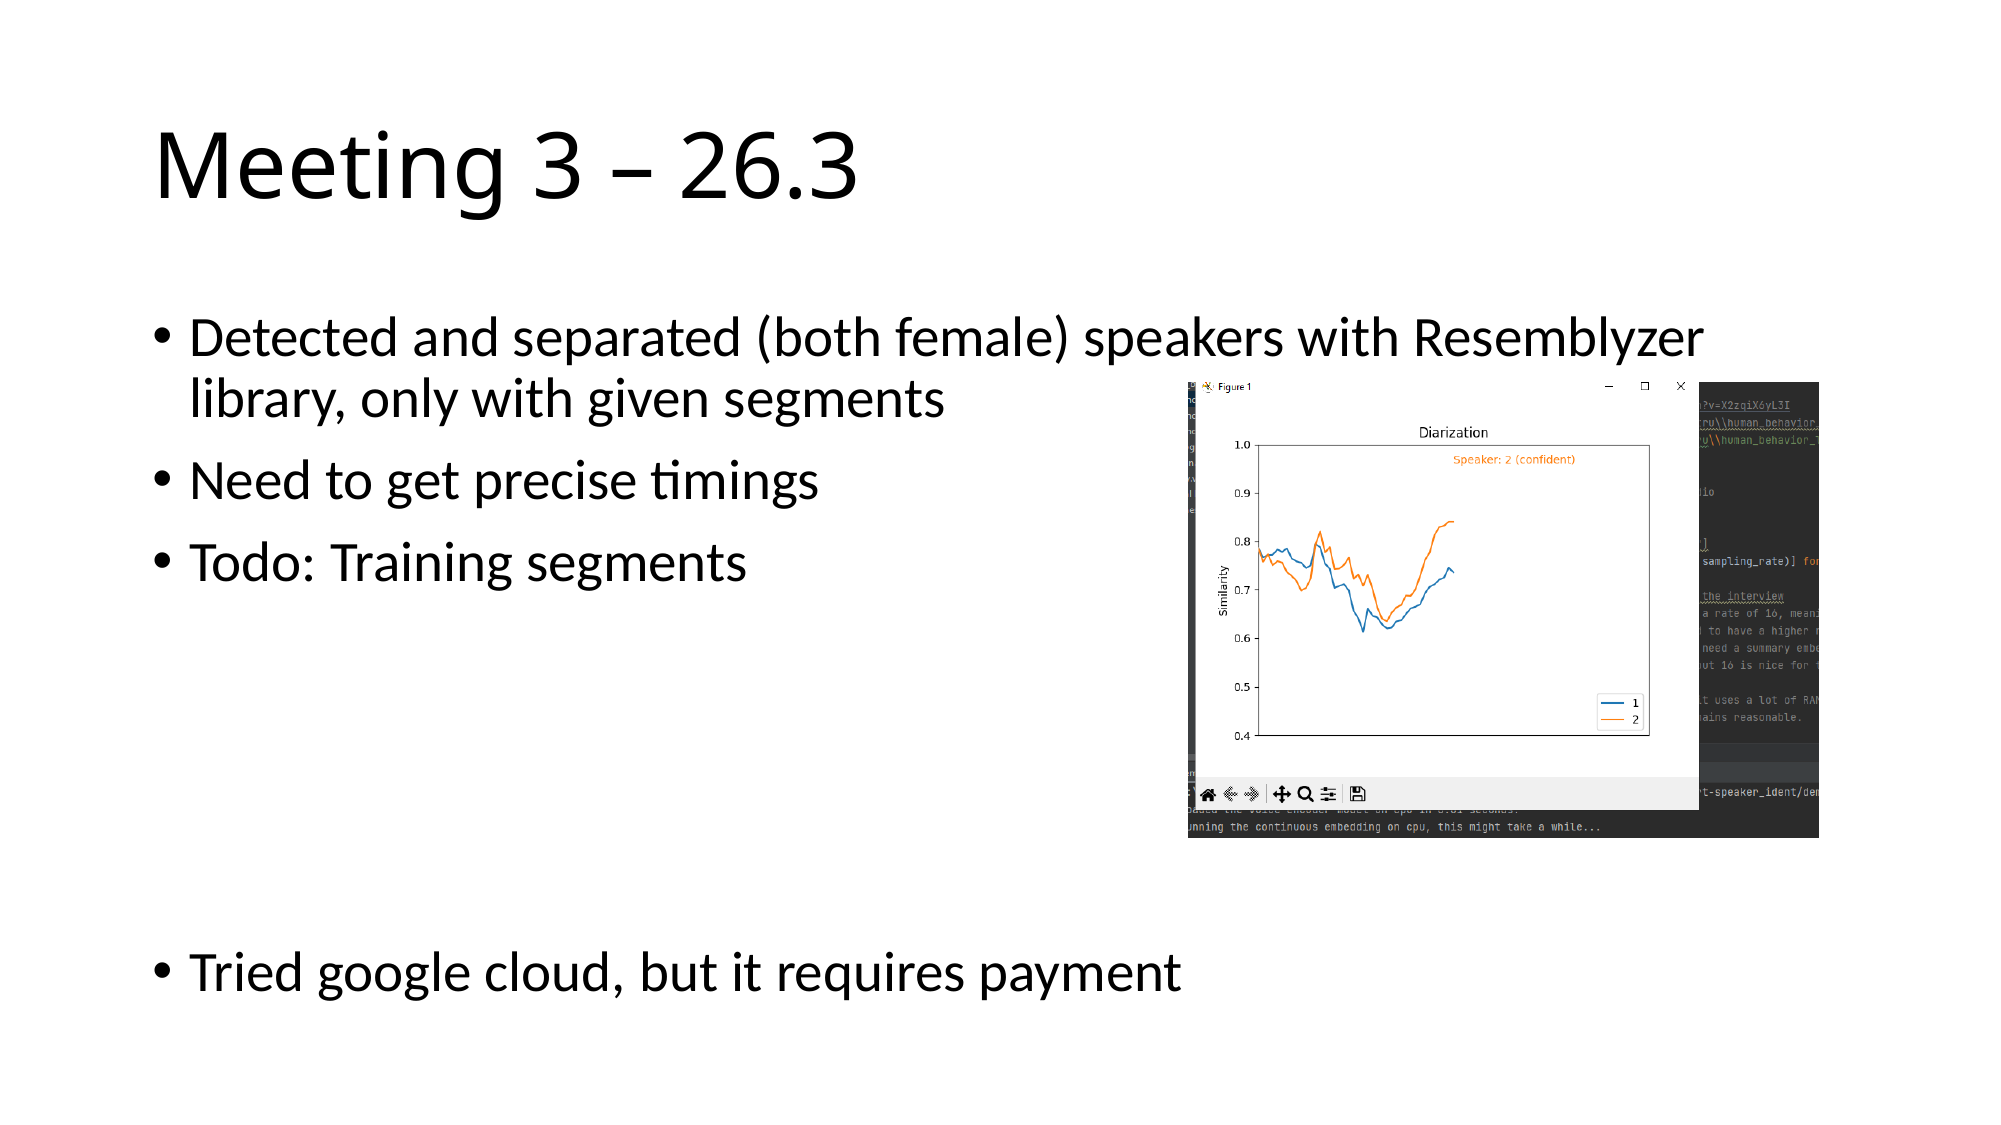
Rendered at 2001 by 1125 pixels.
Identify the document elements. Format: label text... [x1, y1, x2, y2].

title Meeting 3 – 26.3 [137, 59, 1863, 278]
picture [1188, 382, 1819, 838]
list Detected and separated (both female) speakers with Resemblyzer library, only with given segments Need to get precise timings Todo: Training segments Tried google cloud, but it requires payment [137, 299, 1863, 1014]
